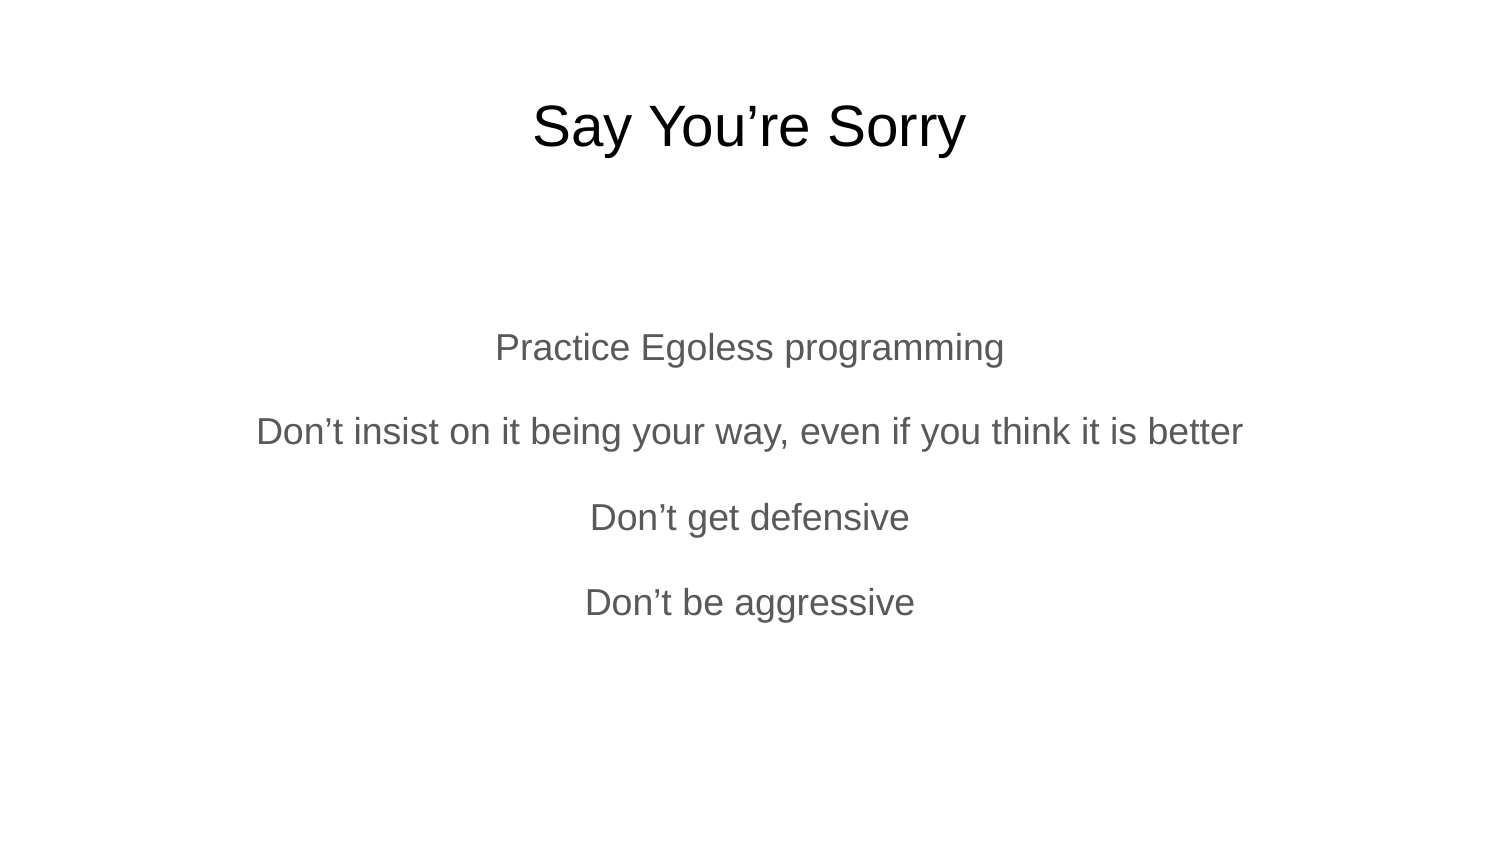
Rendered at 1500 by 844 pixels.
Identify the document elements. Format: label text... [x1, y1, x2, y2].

title Say You’re Sorry [51, 72, 1449, 167]
list Practice Egoless programming Don’t insist on it being your way, even if you think it is better Don’t get defensive Don’t be aggressive [51, 189, 1449, 750]
